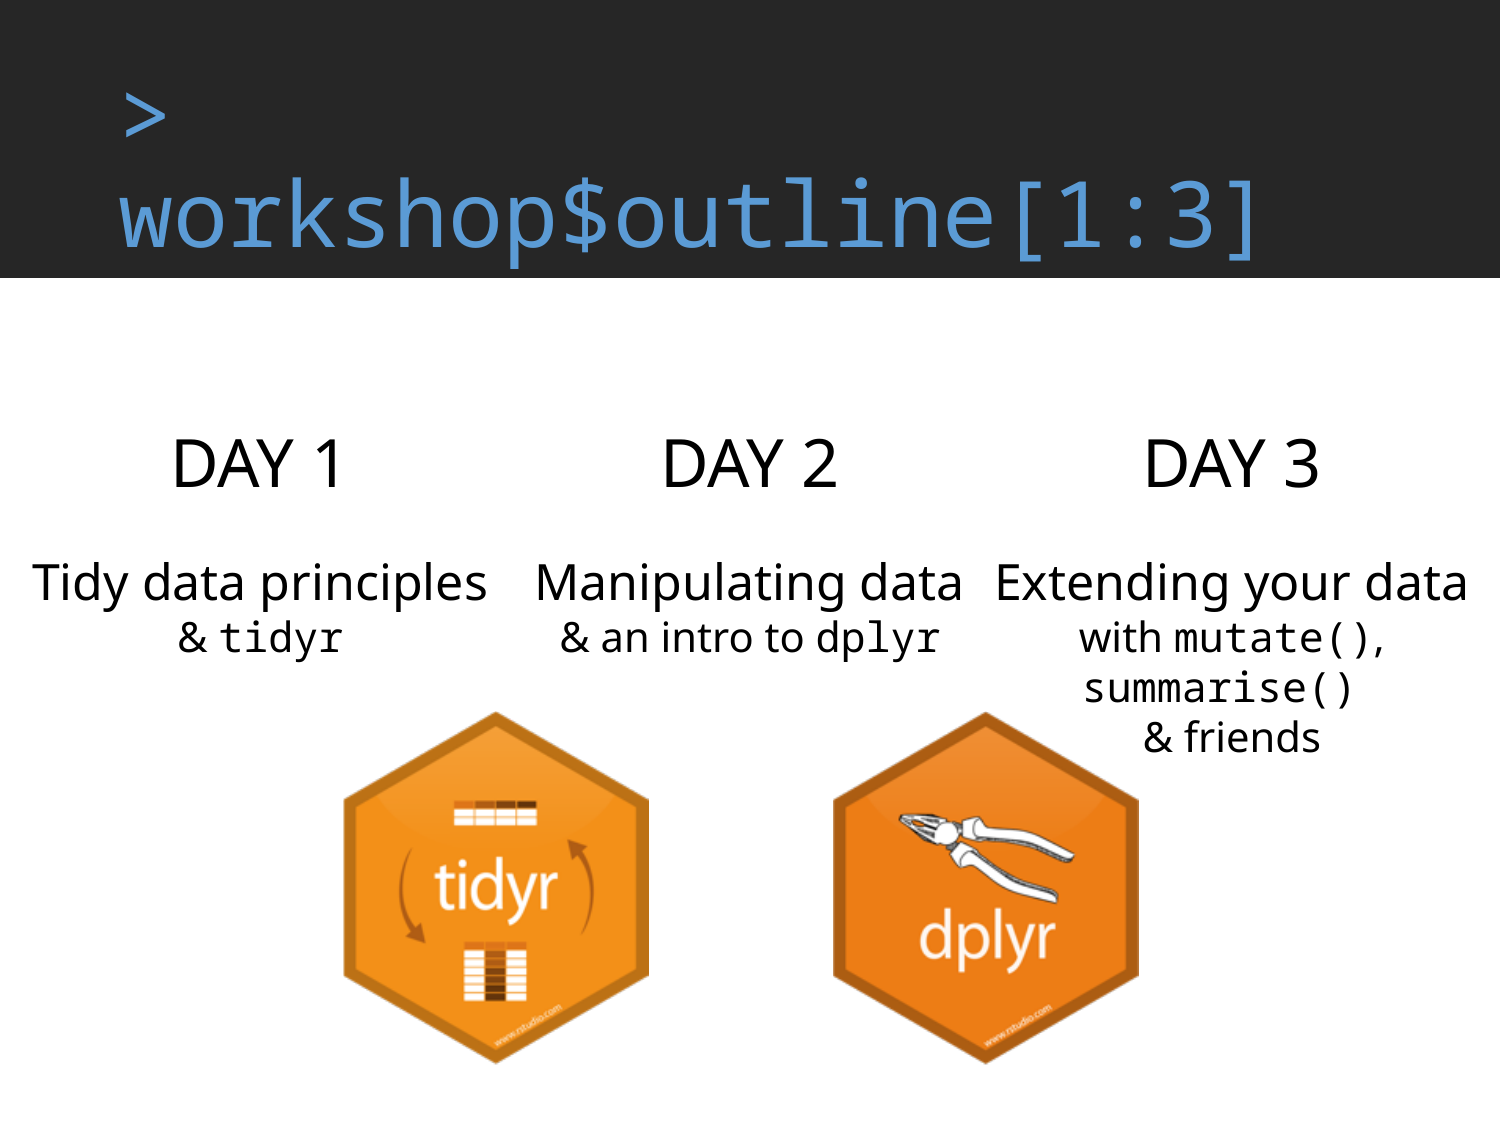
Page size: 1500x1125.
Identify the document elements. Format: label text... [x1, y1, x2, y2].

title > workshop$outline[1:3] [103, 59, 1397, 278]
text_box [24, 413, 1476, 772]
picture [833, 711, 1139, 1066]
picture [343, 711, 649, 1066]
text_box [0, 0, 1500, 278]
